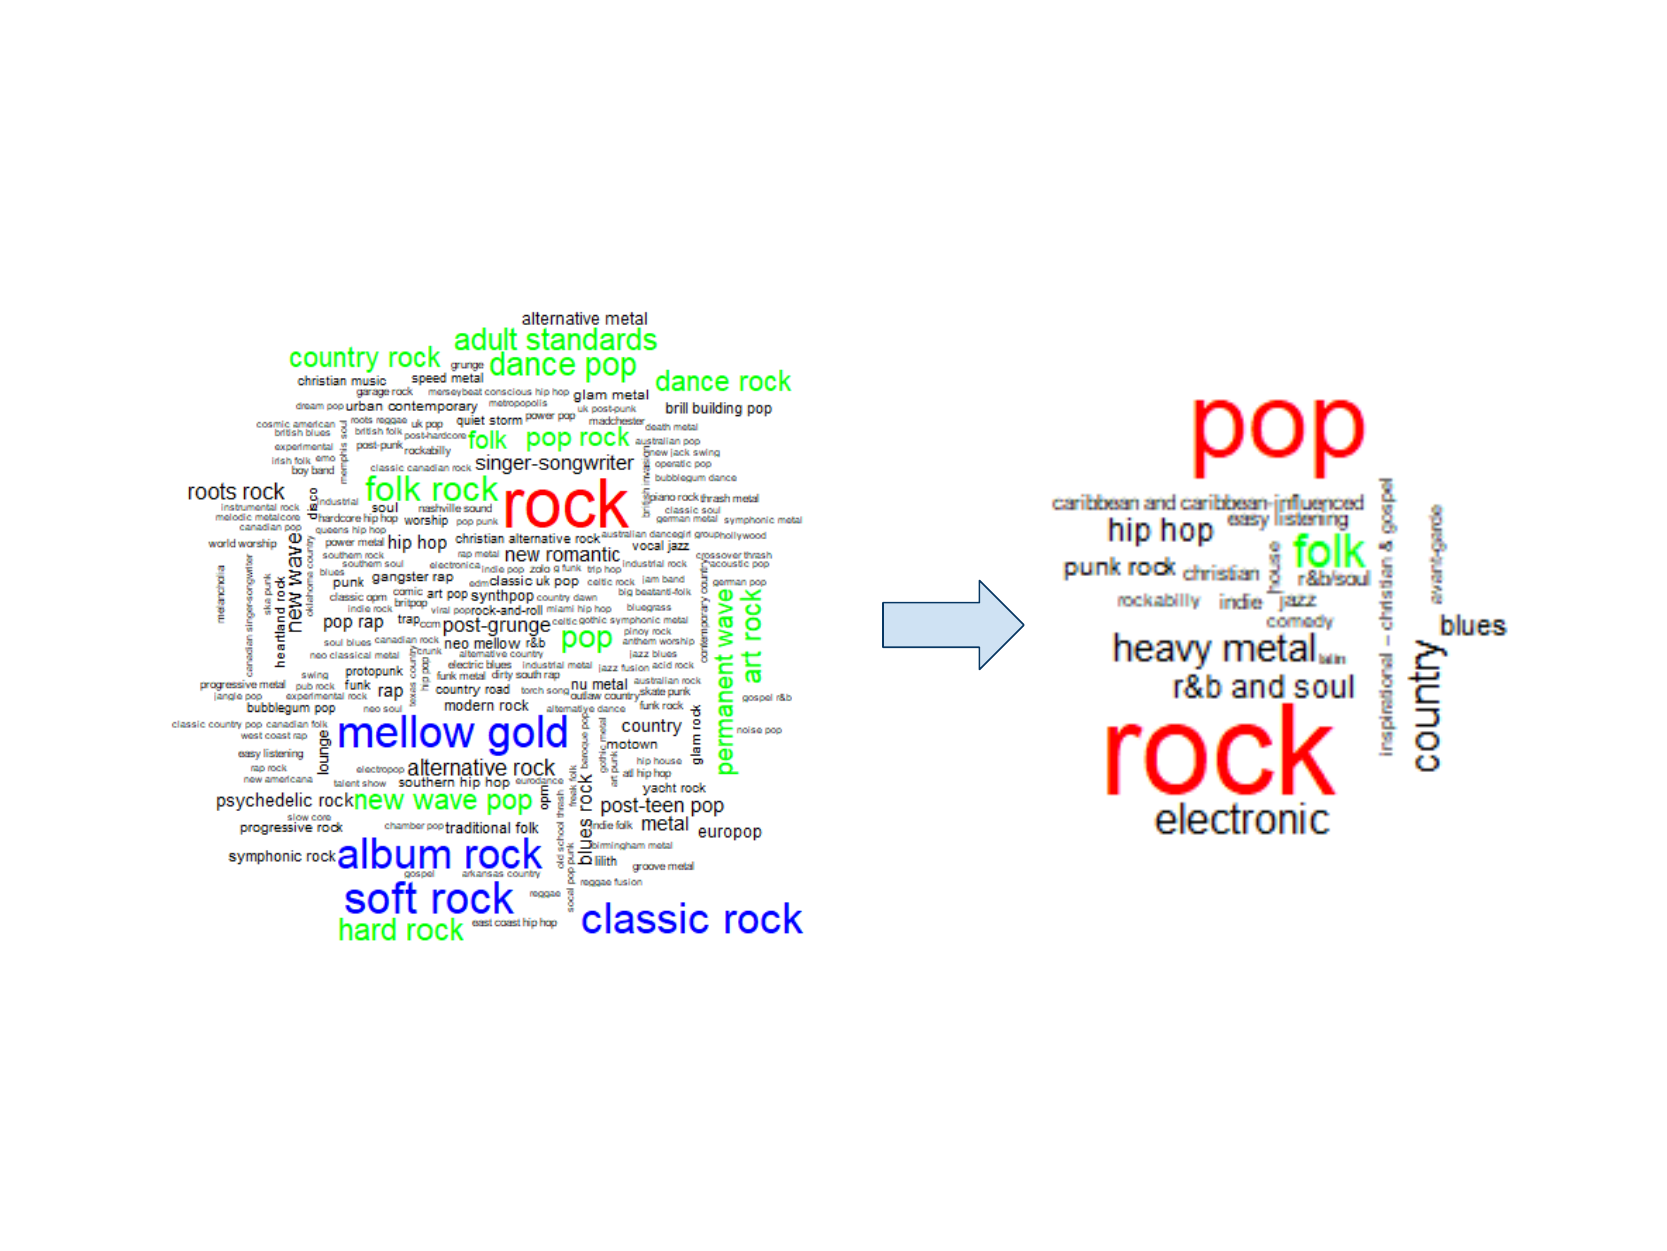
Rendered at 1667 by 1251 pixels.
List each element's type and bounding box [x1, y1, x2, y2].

picture [143, 270, 854, 980]
picture [1023, 368, 1544, 882]
text_box [882, 580, 1018, 670]
